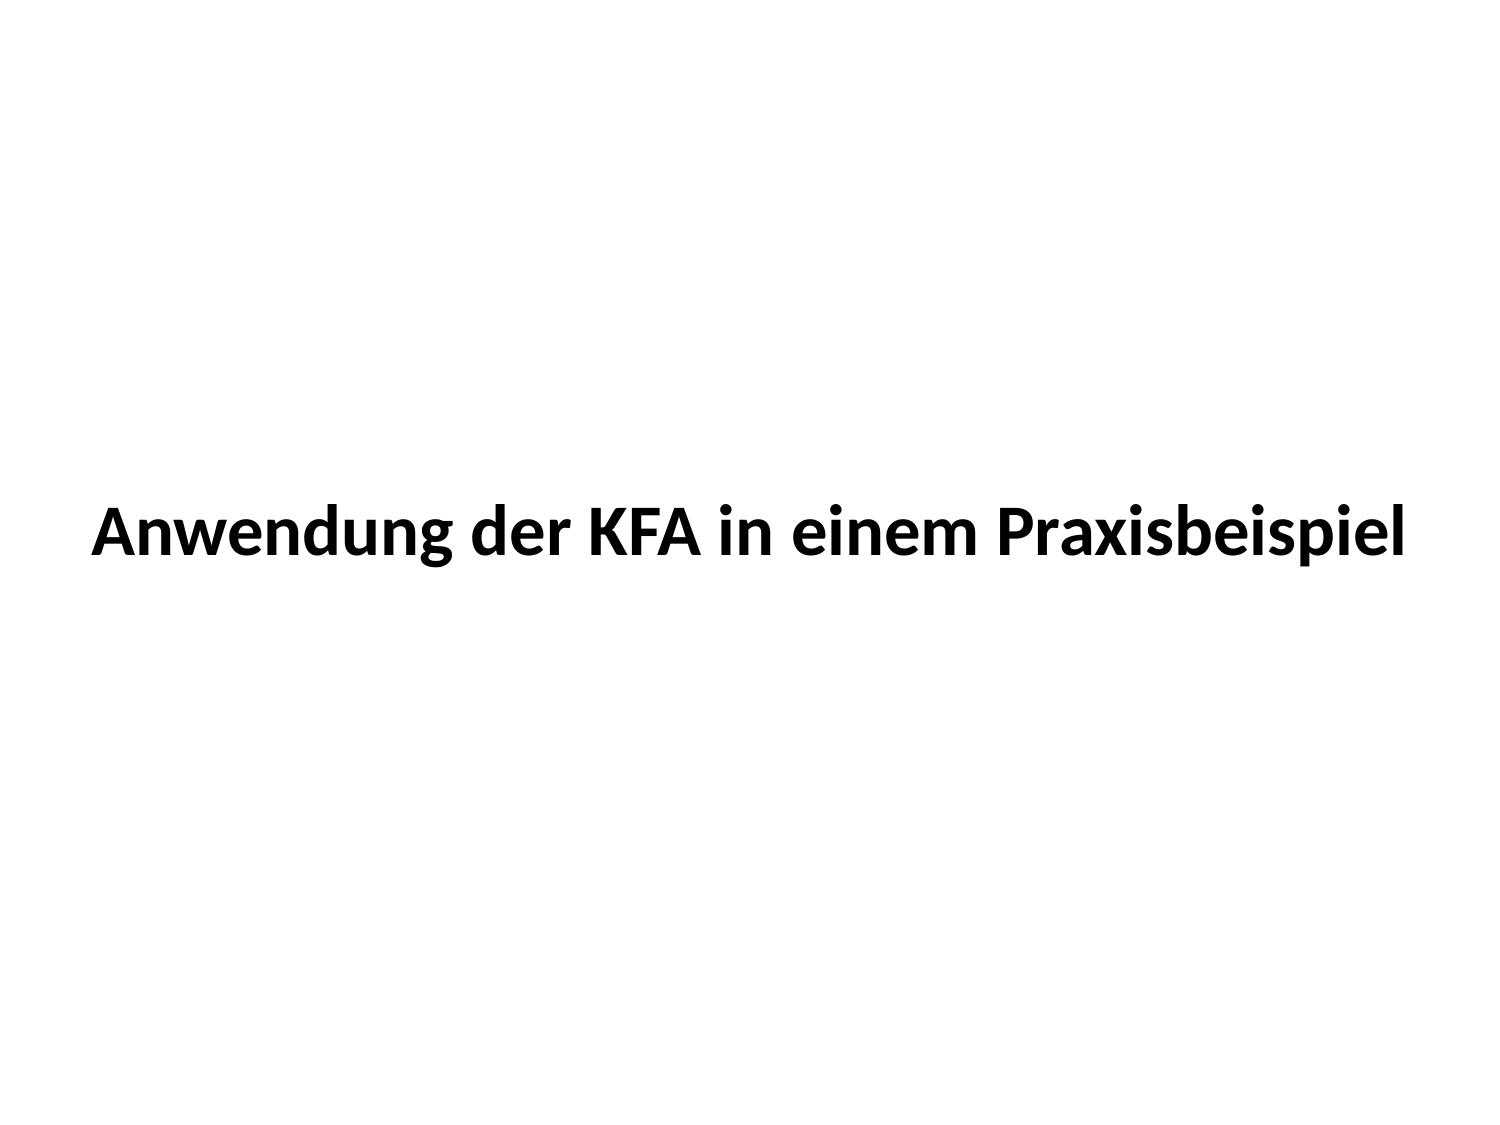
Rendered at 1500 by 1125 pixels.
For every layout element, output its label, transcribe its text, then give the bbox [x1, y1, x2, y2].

title Anwendung der KFA in einem Praxisbeispiel [75, 432, 1425, 621]
